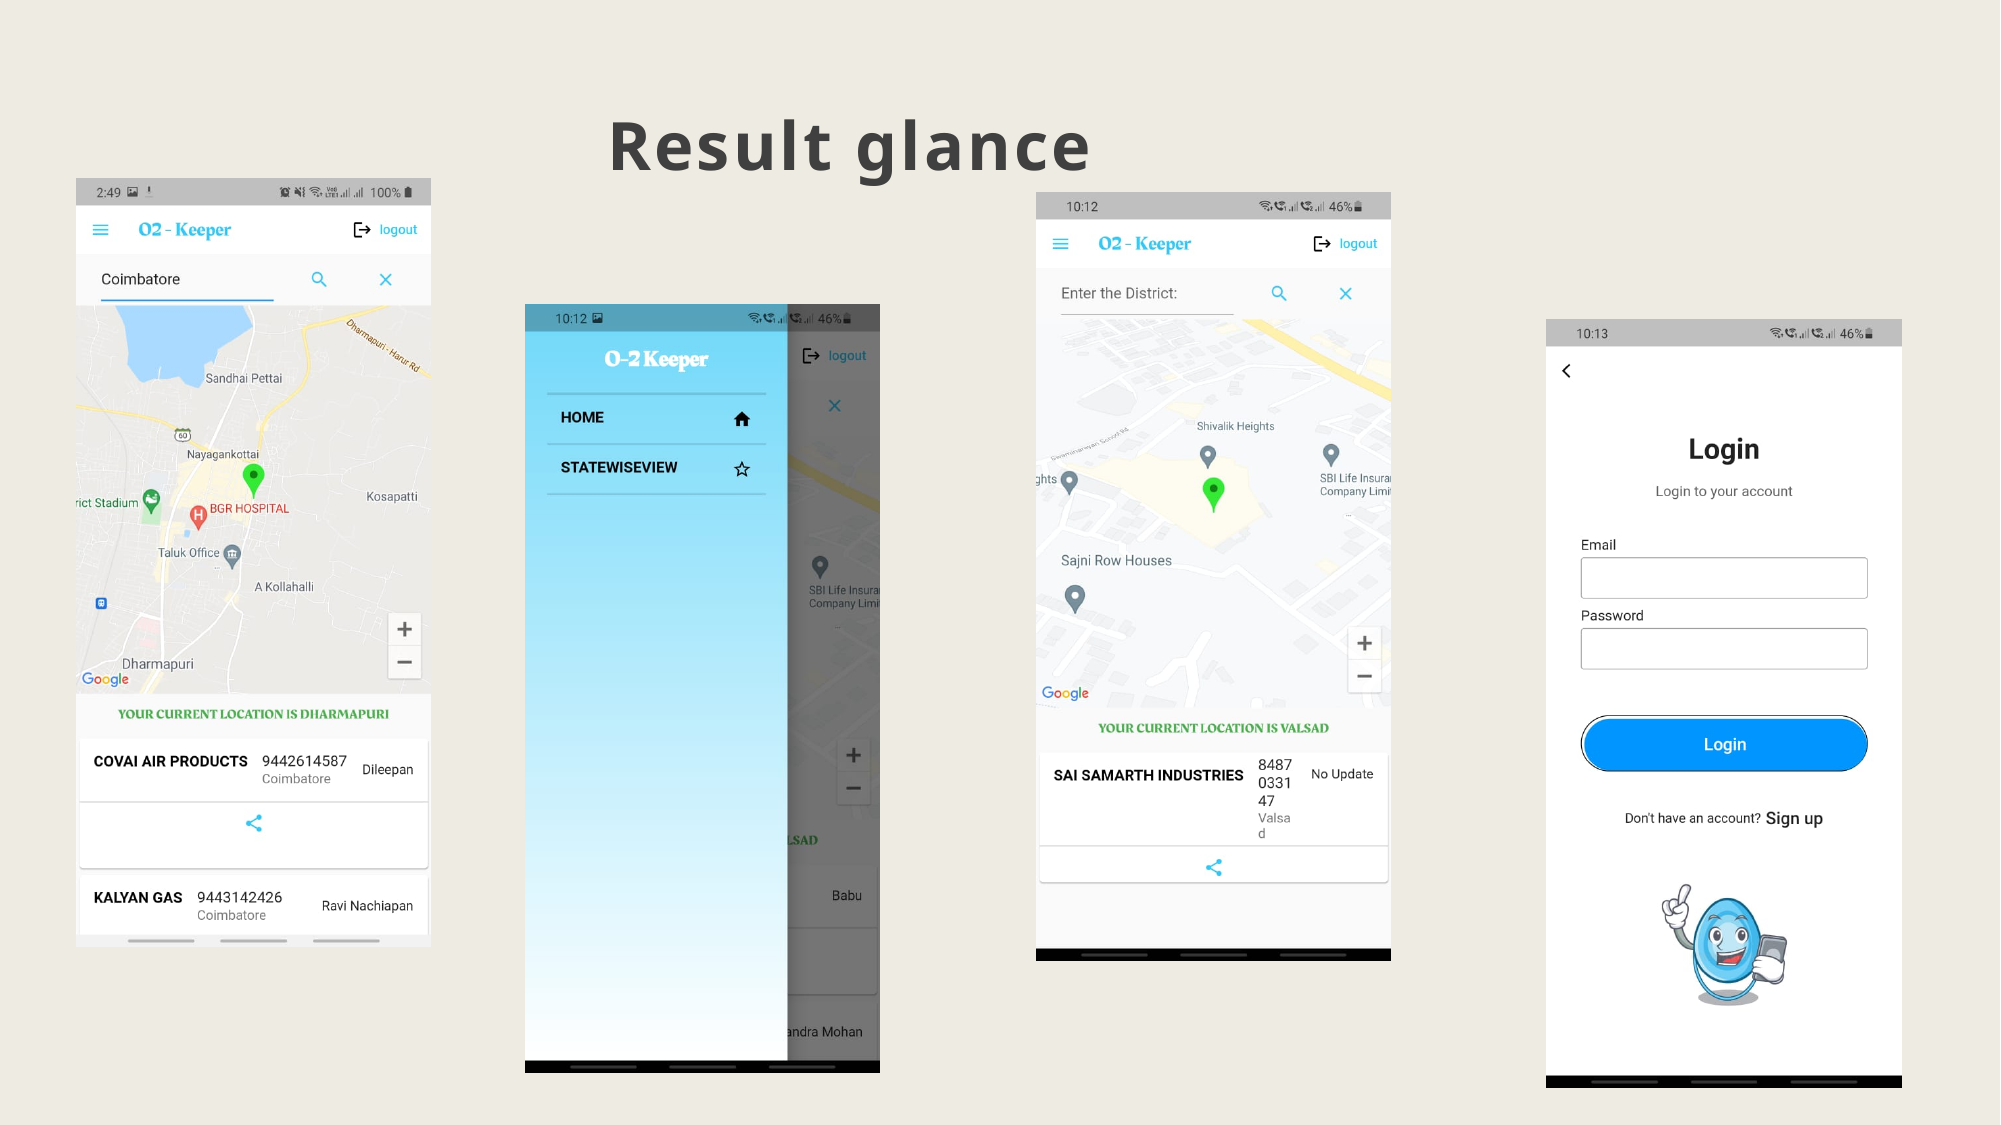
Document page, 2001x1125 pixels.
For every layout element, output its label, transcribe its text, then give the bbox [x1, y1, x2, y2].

text_box Result glance [130, 72, 1569, 207]
picture [76, 178, 432, 947]
picture [525, 304, 881, 1073]
picture [1035, 192, 1391, 961]
picture [1546, 319, 1902, 1088]
